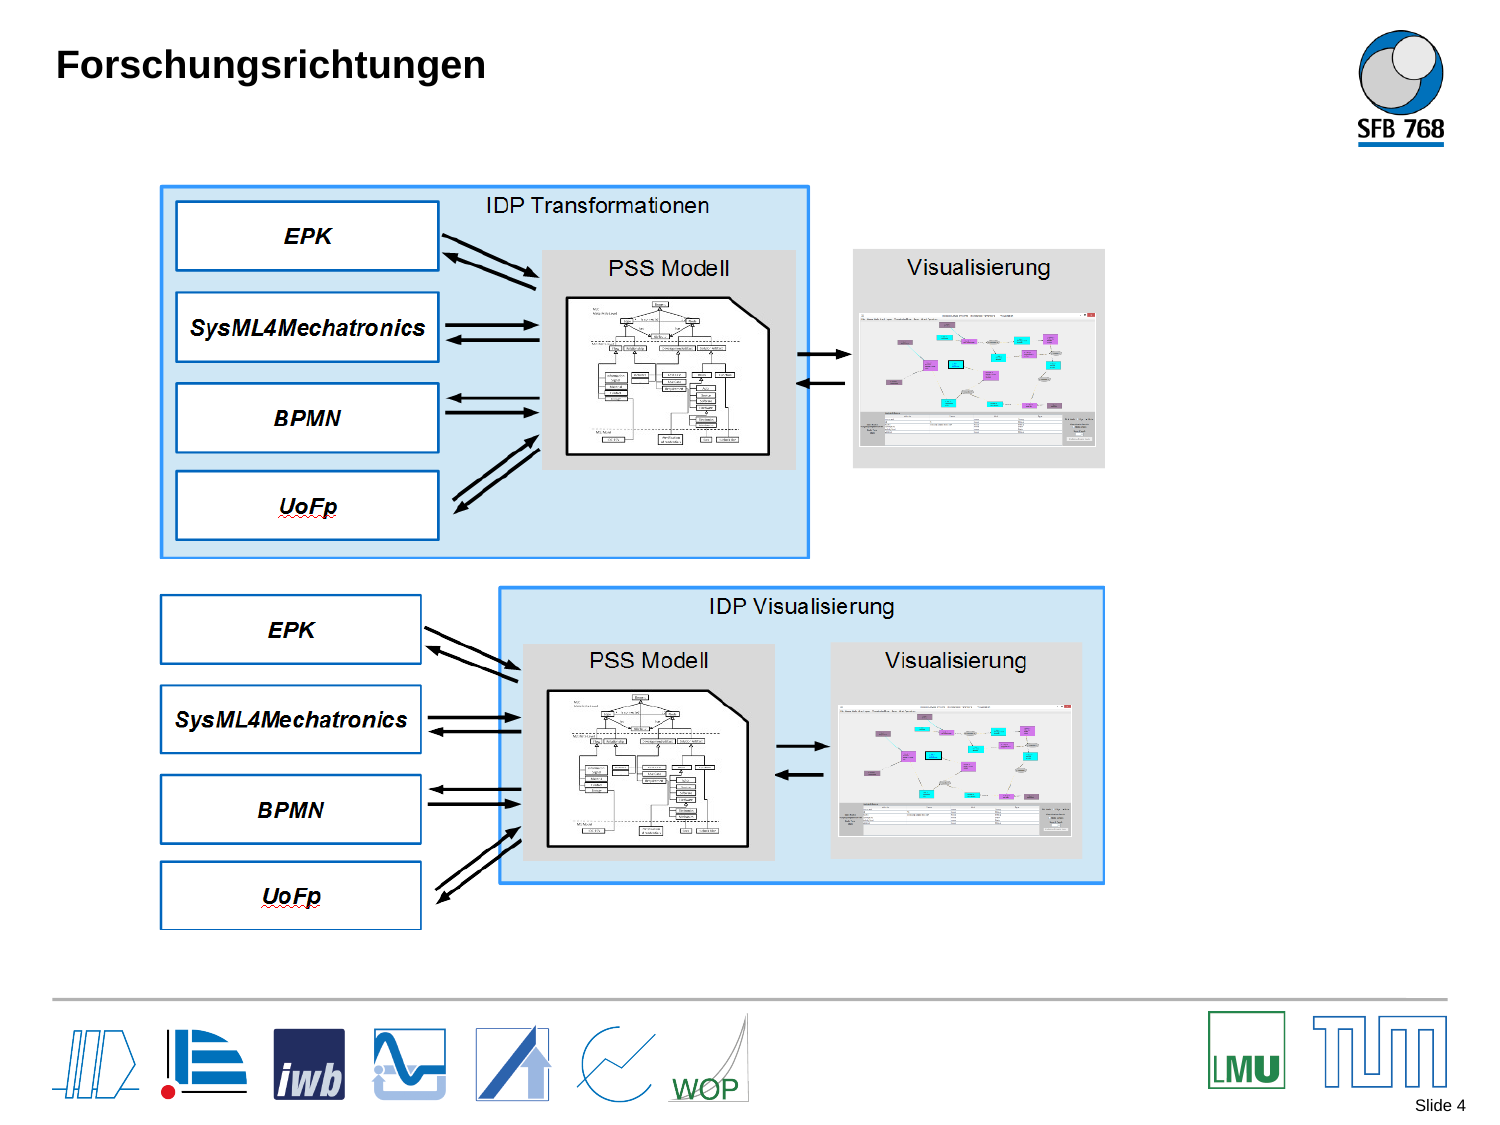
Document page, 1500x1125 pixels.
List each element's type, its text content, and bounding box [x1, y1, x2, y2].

picture [52, 1012, 749, 1106]
picture [1358, 30, 1444, 147]
picture [1208, 1011, 1447, 1089]
title Forschungsrichtungen [41, 32, 1359, 96]
picture [159, 584, 1105, 930]
picture [159, 184, 1105, 559]
